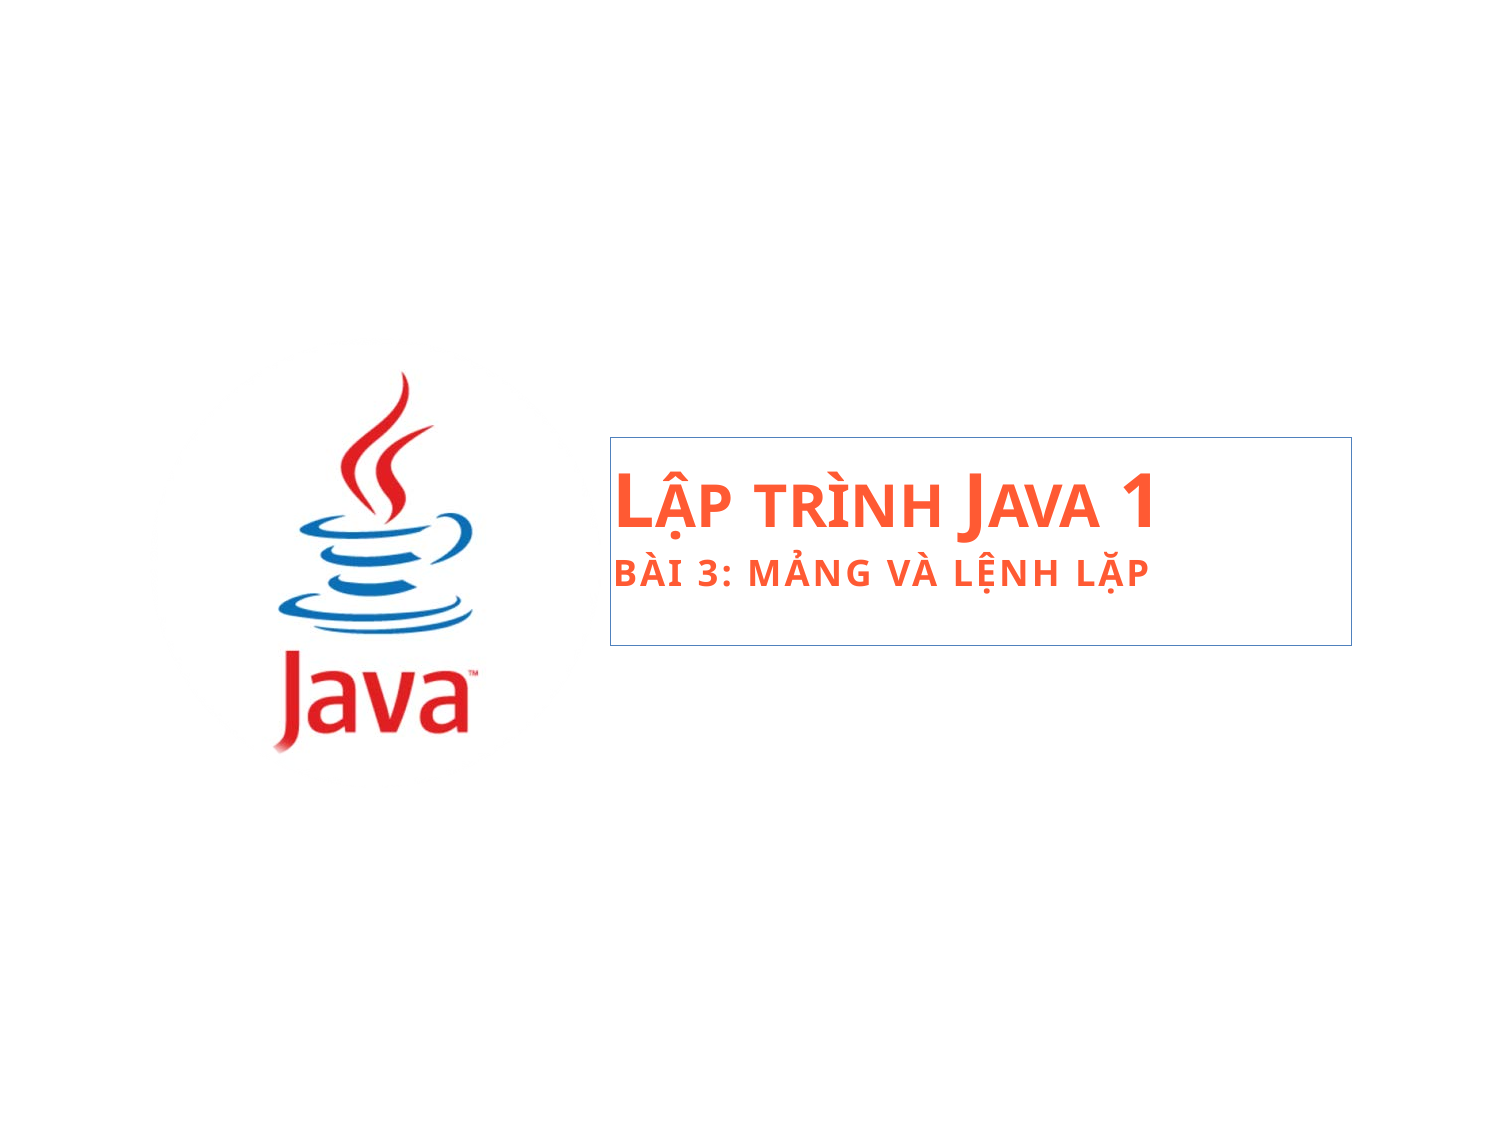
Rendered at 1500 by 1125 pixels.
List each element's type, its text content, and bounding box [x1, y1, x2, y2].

picture [149, 336, 601, 788]
text_box LẬP TRÌNH JAVA 1 BÀI 3: MẢNG VÀ LỆNH LẶP [610, 437, 1352, 646]
